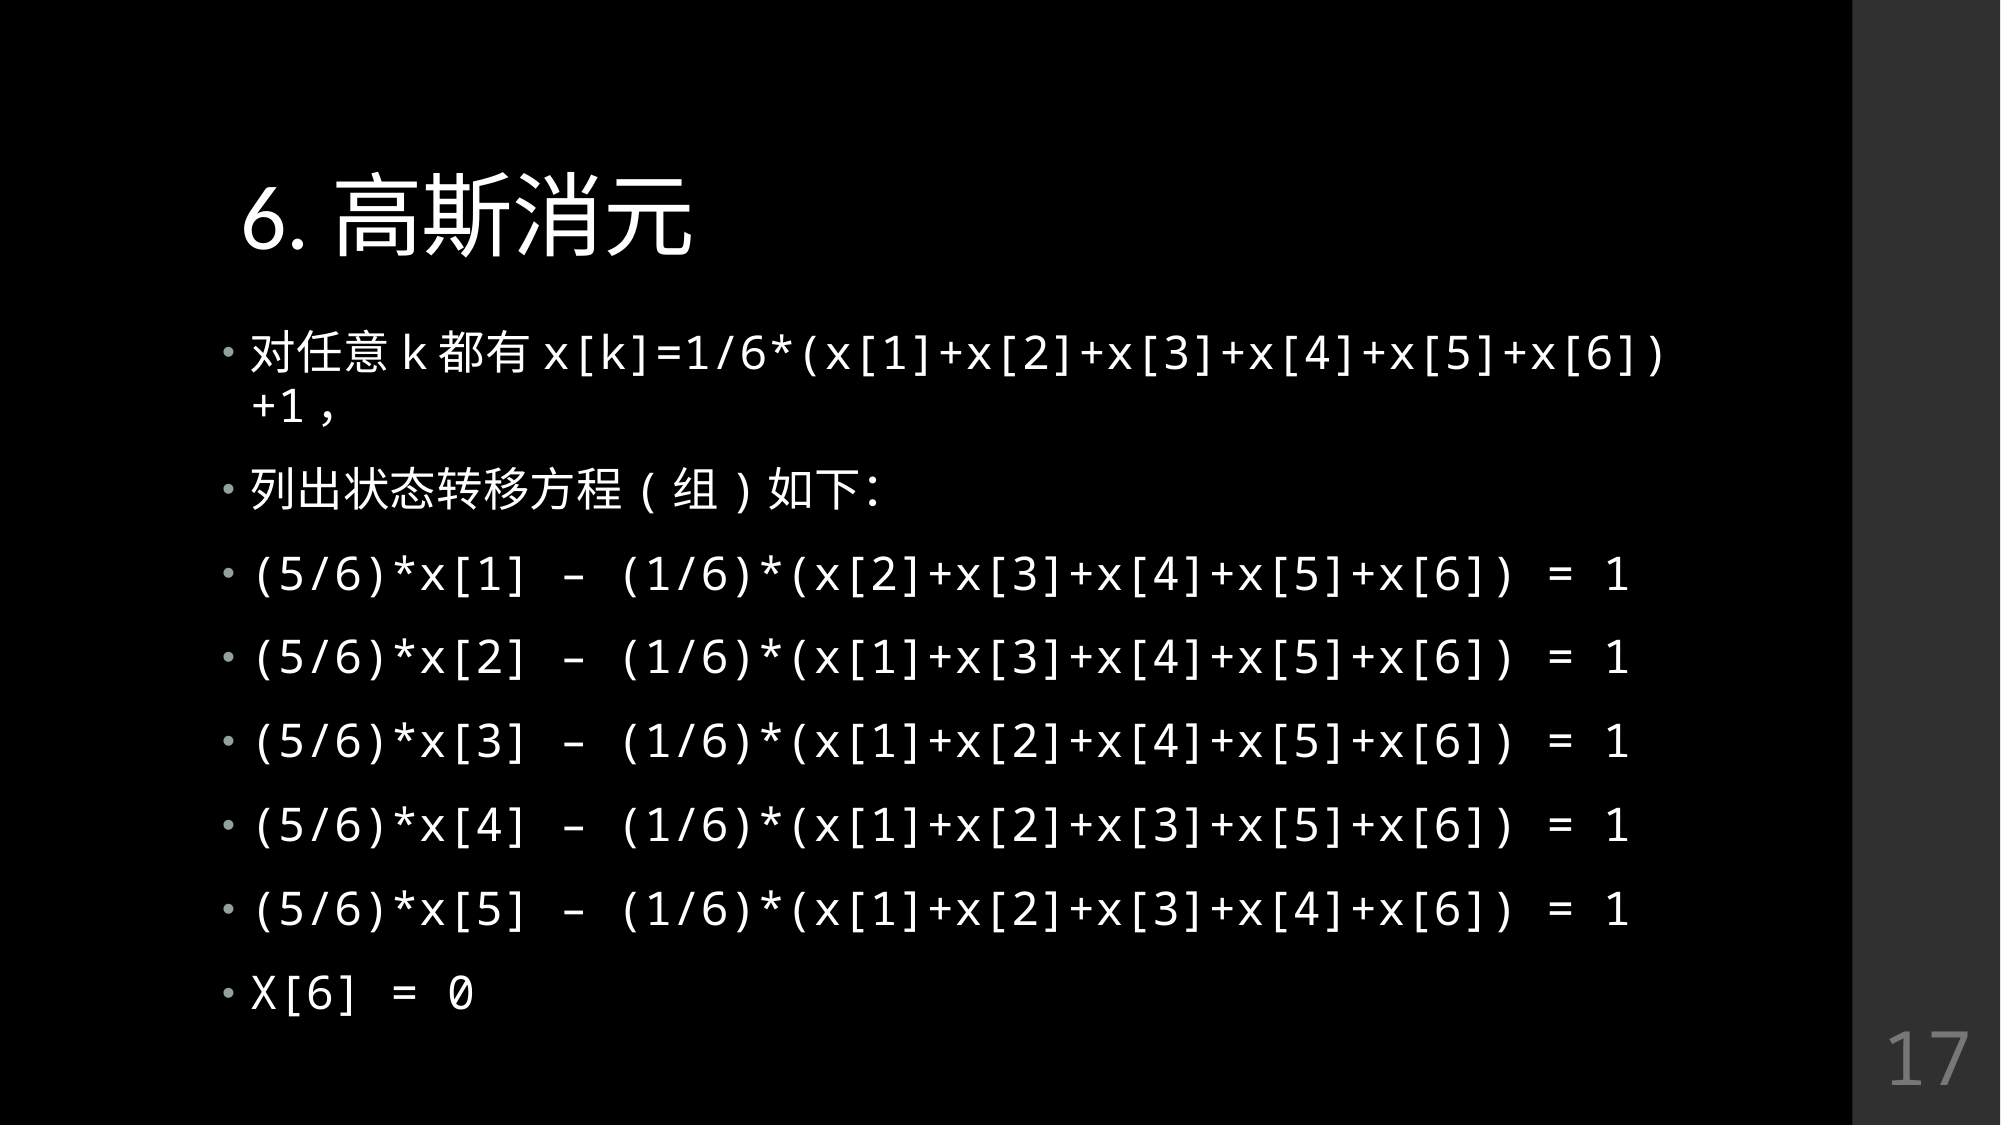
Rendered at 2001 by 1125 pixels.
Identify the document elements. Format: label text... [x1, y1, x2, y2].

slide_number 17 [1852, 1012, 2000, 1110]
list 对任意k都有x[k]=1/6*(x[1]+x[2]+x[3]+x[4]+x[5]+x[6])+1， 列出状态转移方程(组)如下： (5/6)*x[1] – (1/6)*(x[2]+x[3]+x[4]+x[5]+x[6]) = 1 (5/6)*x[2] – (1/6)*(x[1]+x[3]+x[4]+x[5]+x[6]) = 1 (5/6)*x[3] – (1/6)*(x[1]+x[2]+x[4]+x[5]+x[6]) = 1 (5/6)*x[4] – (1/6)*(x[1]+x[2]+x[3]+x[5]+x[6]) = 1 (5/6)*x[5] – (1/6)*(x[1]+x[2]+x[3]+x[4]+x[6]) = 1 X[6] = 0 [206, 319, 1797, 1034]
title 6.高斯消元 [225, 60, 1779, 278]
